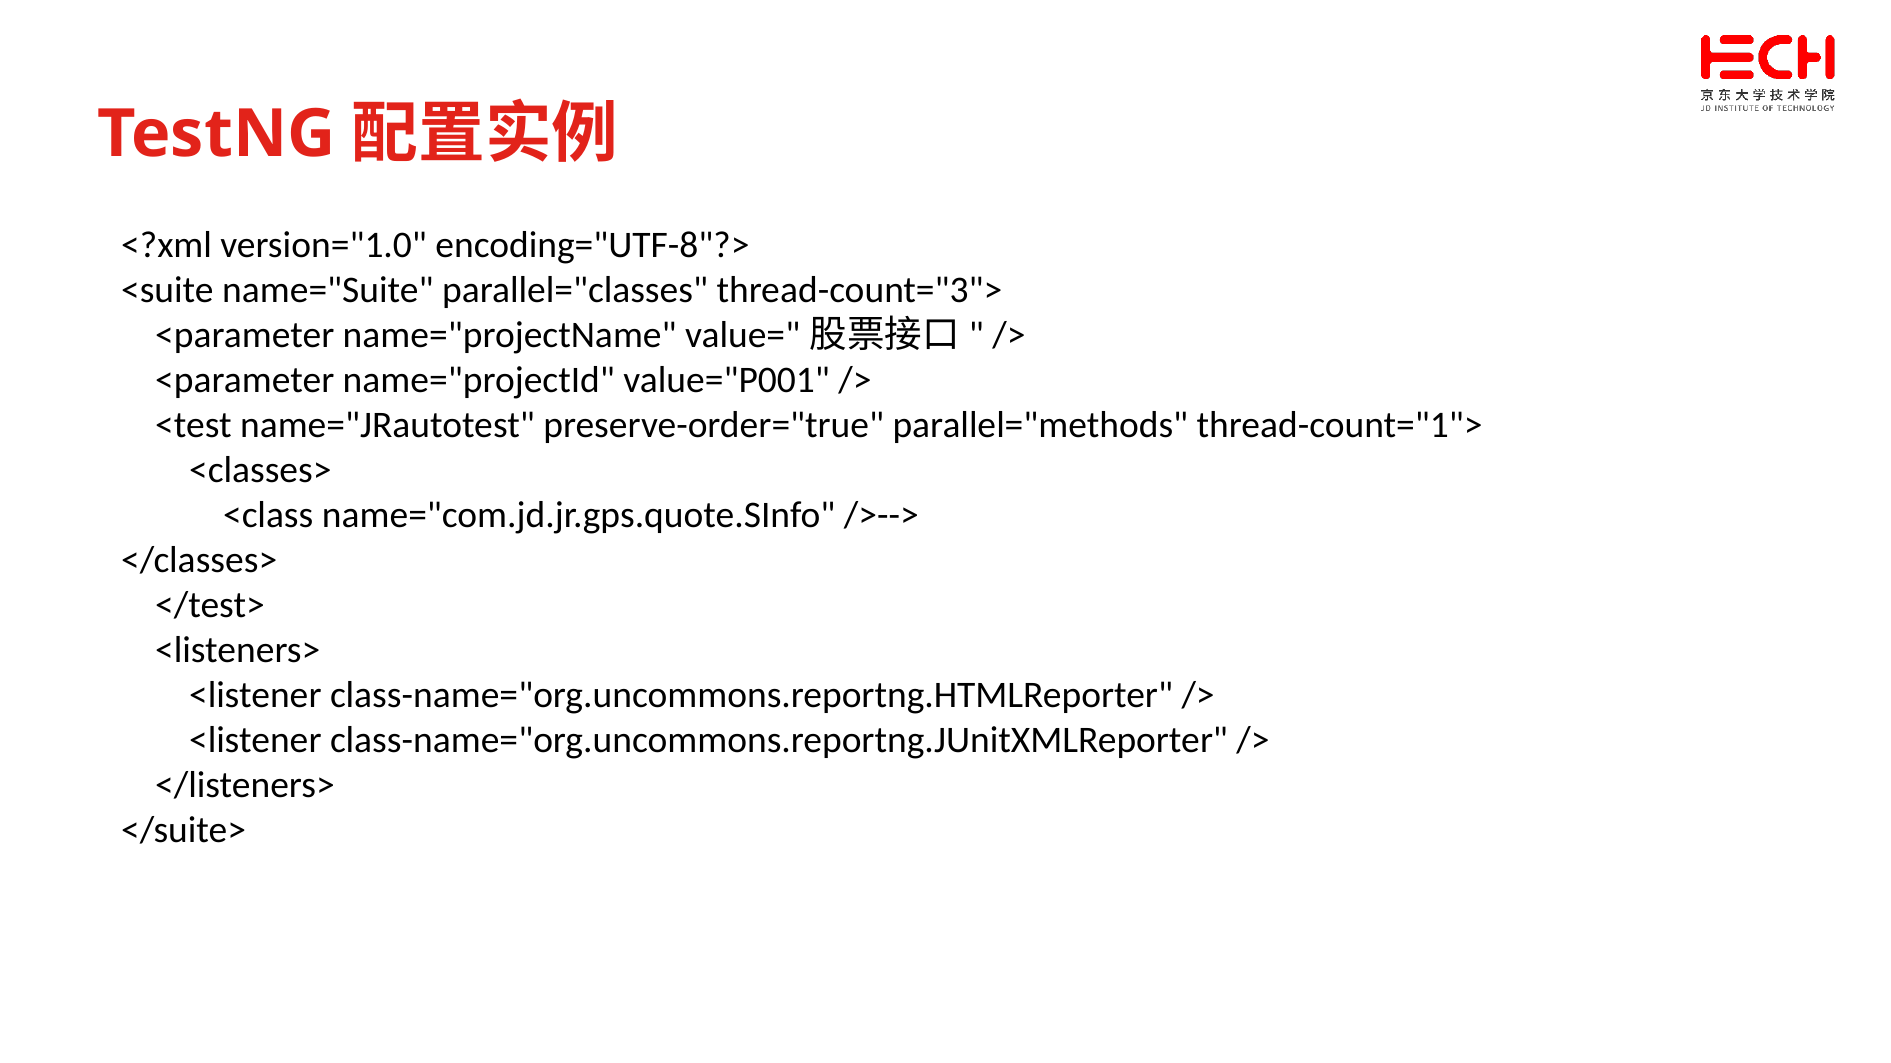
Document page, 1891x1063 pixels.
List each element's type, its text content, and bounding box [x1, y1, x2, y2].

picture [1701, 35, 1837, 116]
list TestNG配置实例 [82, 82, 1087, 189]
text_box <?xml version="1.0" encoding="UTF-8"?> <suite name="Suite" parallel="classes" thread-count="3"> <parameter name="projectName" value="股票接口" /> <parameter name="projectId" value="P001" /> <test name="JRautotest" preserve-order="true" parallel="methods" thread-count="1"> <classes> <class name="com.jd.jr.gps.quote.SInfo" />--> </classes> </test> <listeners> <listener class-name="org.uncommons.reportng.HTMLReporter" /> <listener class-name="org.uncommons.reportng.JUnitXMLReporter" /> </listeners> </suite> [106, 212, 1725, 858]
